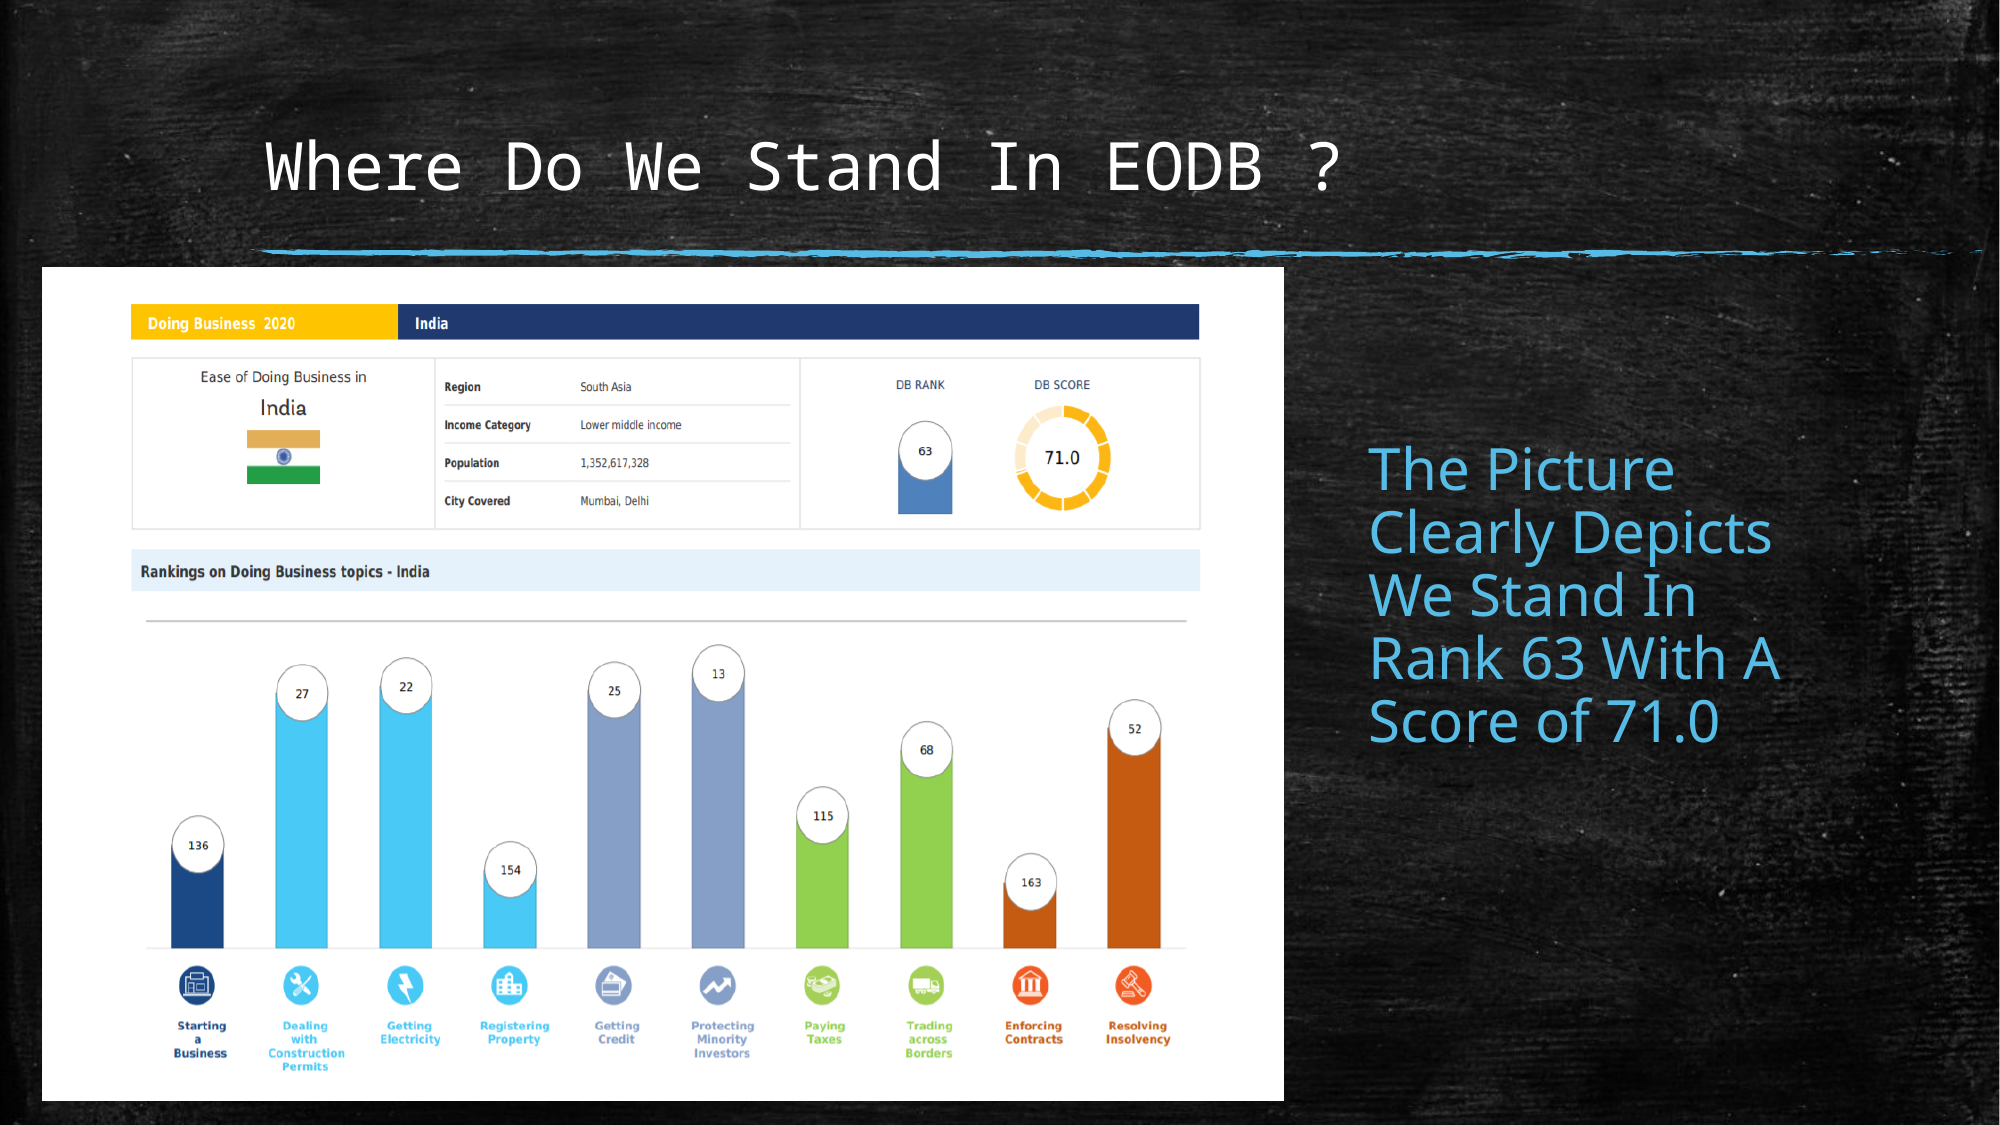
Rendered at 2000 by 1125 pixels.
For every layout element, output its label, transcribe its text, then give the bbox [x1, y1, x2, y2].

title Where Do We Stand In EODB ? [249, 45, 1750, 213]
text_box The Picture Clearly Depicts We Stand In Rank 63 With A Score of 71.0 [1354, 432, 1839, 762]
picture [42, 267, 1284, 1101]
